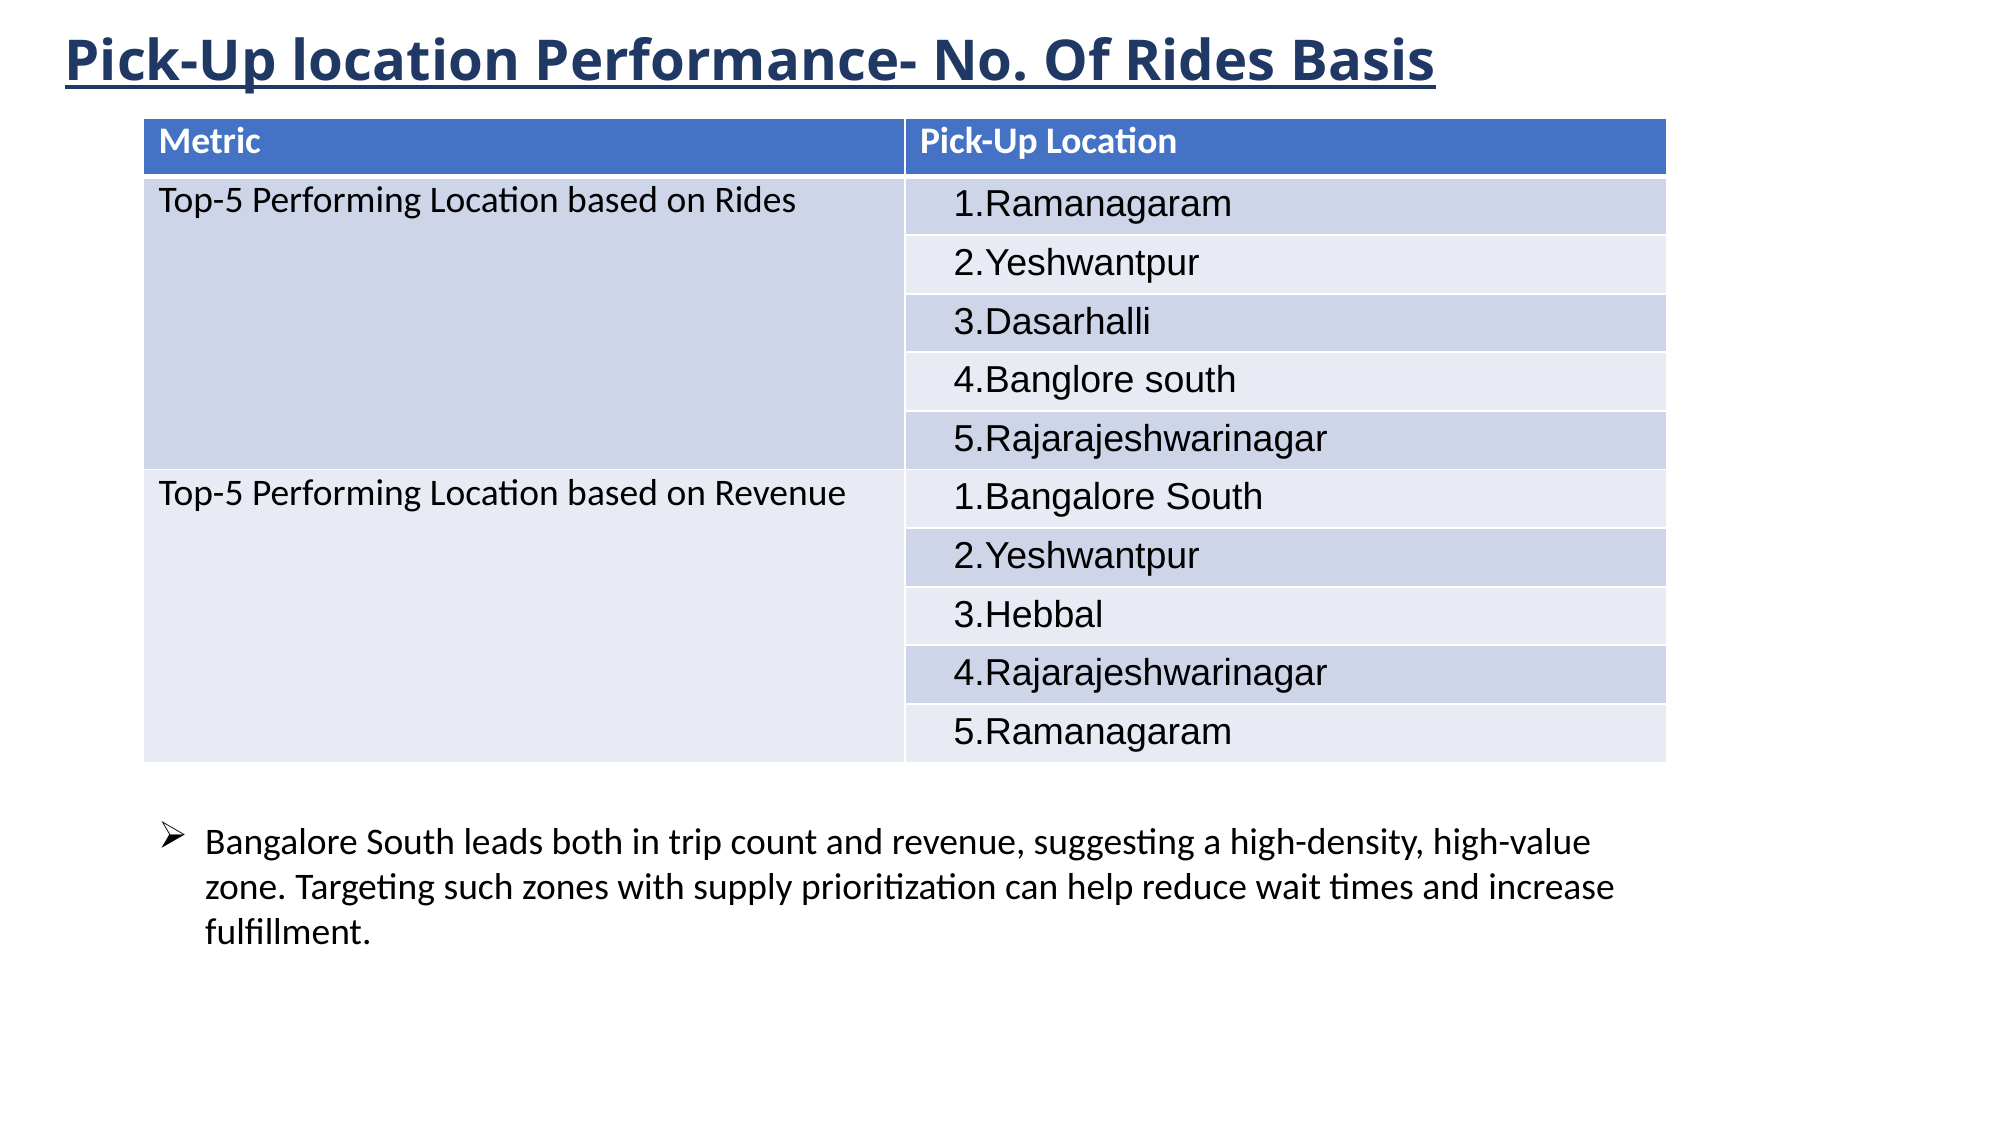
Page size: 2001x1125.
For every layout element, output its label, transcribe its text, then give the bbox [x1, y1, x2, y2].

table_cell 2.Yeshwantpur [906, 236, 1666, 293]
table_cell 3.Hebbal [906, 588, 1666, 644]
table_cell Top-5 Performing Location based on Rides [144, 179, 904, 469]
table_cell Top-5 Performing Location based on Revenue [144, 470, 904, 762]
table_cell 1.Ramanagaram [906, 179, 1666, 234]
table_cell 2.Yeshwantpur [906, 529, 1666, 586]
table_cell 4.Rajarajeshwarinagar [906, 646, 1666, 703]
text_box Bangalore South leads both in trip count and revenue, suggesting a high-density, high-value zone. Targeting such zones with supply prioritization can help reduce wait times and increase fulfillment. [143, 810, 1667, 960]
table_cell 1.Bangalore South [906, 470, 1666, 527]
table_cell 4.Banglore south [906, 353, 1666, 410]
table_cell 3.Dasarhalli [906, 295, 1666, 351]
title Pick-Up location Performance- No. Of Rides Basis [49, 23, 1775, 102]
table_header Metric [144, 119, 904, 174]
table_cell 5.Rajarajeshwarinagar [906, 412, 1666, 469]
table_cell 5.Ramanagaram [906, 705, 1666, 762]
table_header Pick-Up Location [906, 119, 1666, 174]
